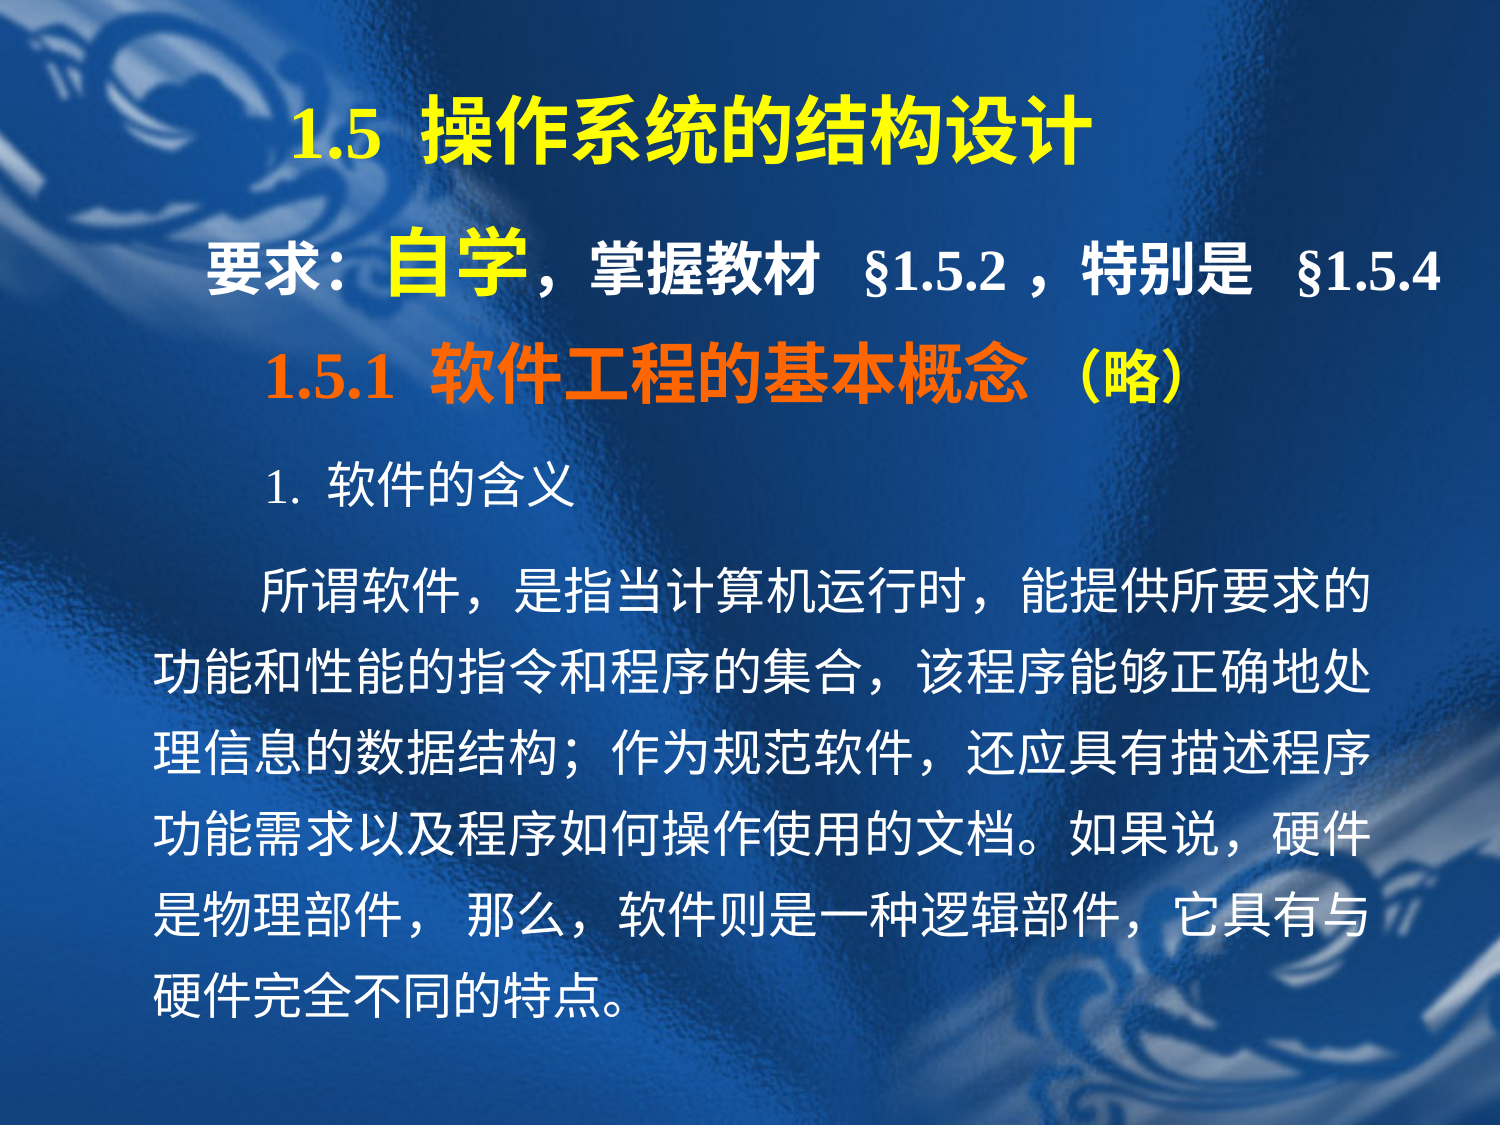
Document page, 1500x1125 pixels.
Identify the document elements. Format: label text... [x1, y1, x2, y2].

picture [0, 0, 1500, 1125]
text_box 1. 软件的含义 所谓软件，是指当计算机运行时，能提供所要求的功能和性能的指令和程序的集合，该程序能够正确地处理信息的数据结构；作为规范软件，还应具有描述程序功能需求以及程序如何操作使用的文档。如果说，硬件是物理部件， 那么，软件则是一种逻辑部件，它具有与硬件完全不同的特点。 [137, 424, 1388, 1032]
text_box 1.5 操作系统的结构设计 [273, 75, 1109, 181]
text_box 1.5.1 软件工程的基本概念 （略） [248, 324, 1234, 420]
text_box 要求：自学，掌握教材 §1.5.2，特别是 §1.5.4 [190, 208, 1457, 313]
